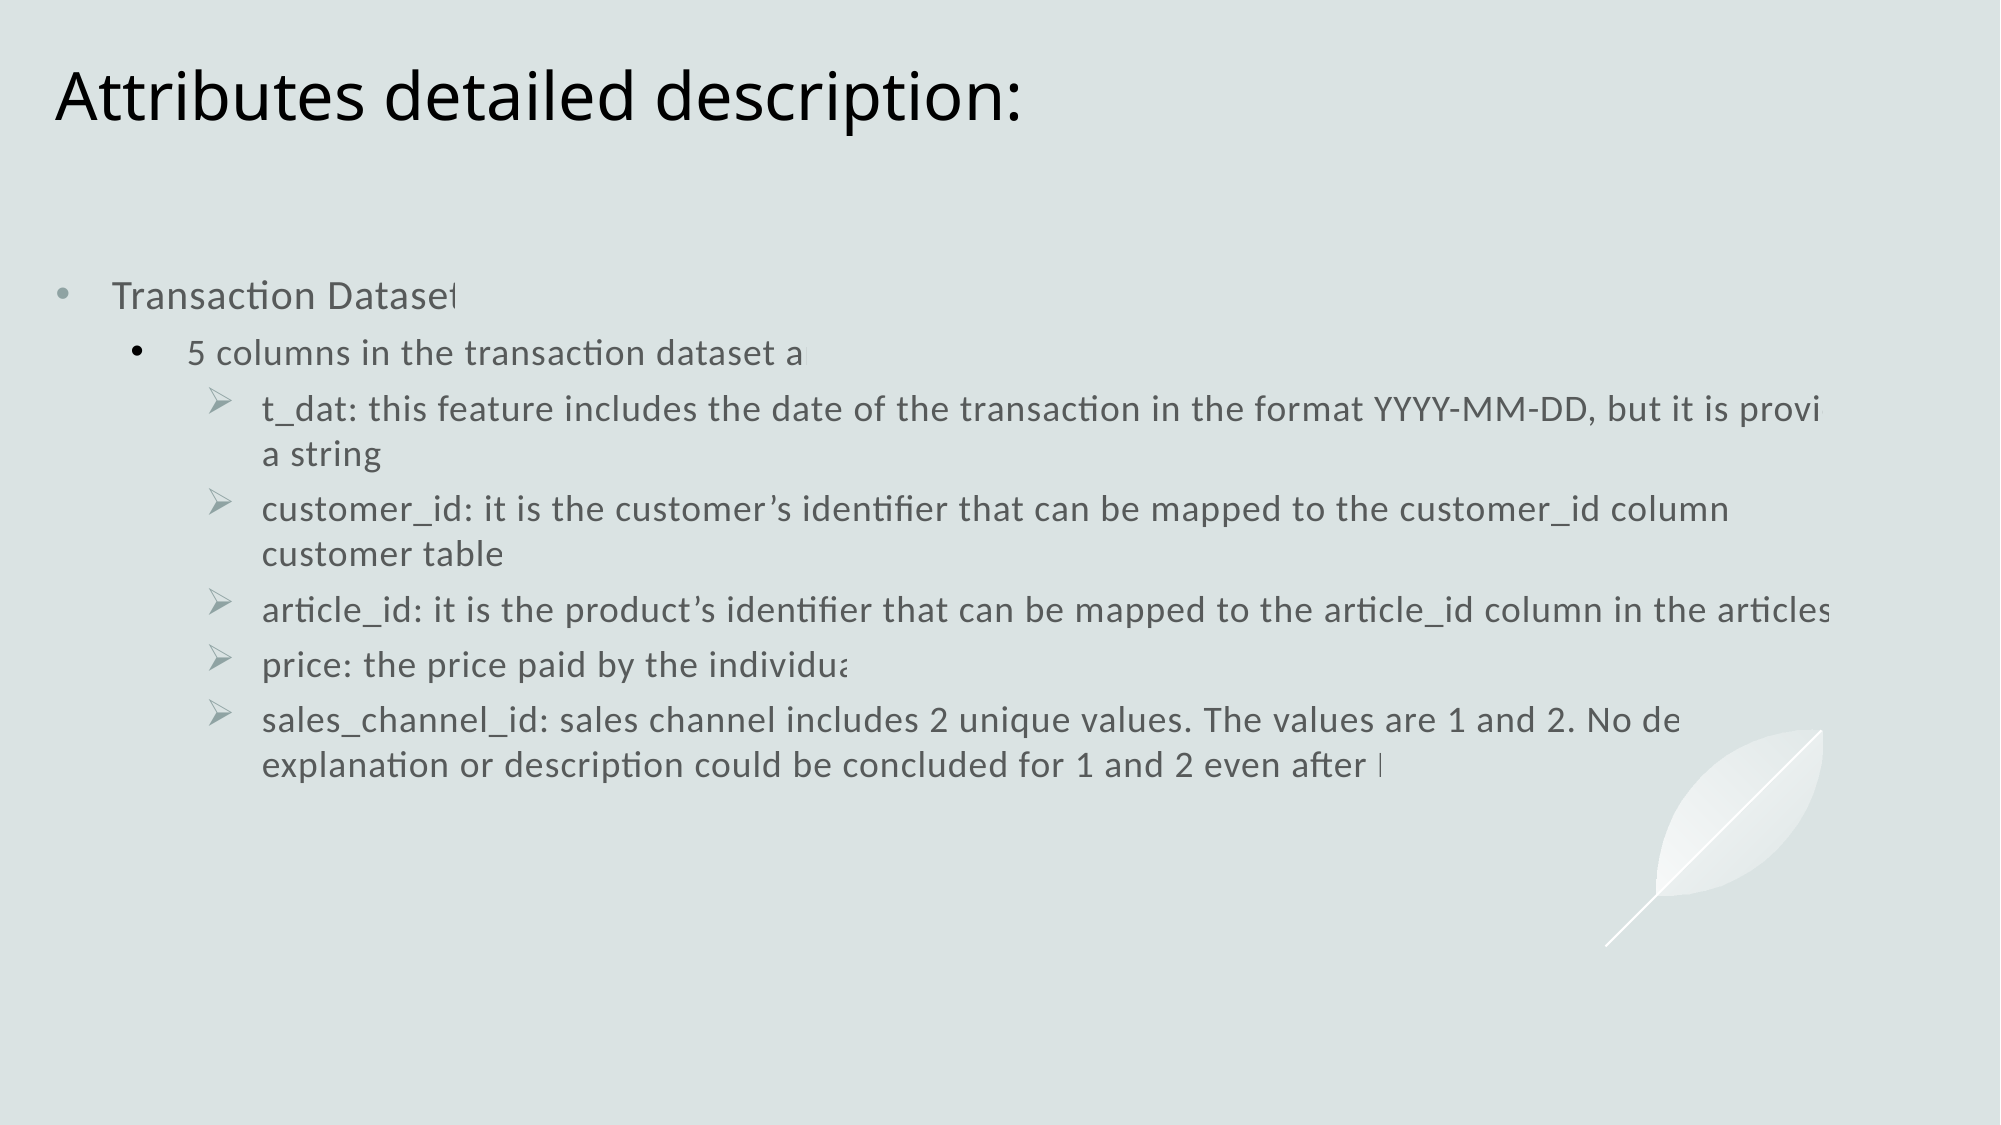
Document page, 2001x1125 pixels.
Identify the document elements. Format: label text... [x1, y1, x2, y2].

title Attributes detailed description: [40, 23, 1337, 142]
subtitle Transaction Dataset: 5 columns in the transaction dataset are: t_dat: this feature includes the date of the transaction in the format YYYY-MM-DD, but it is provided as a string. customer_id: it is the customer’s identifier that can be mapped to the customer_id column in the customer table. article_id: it is the product’s identifier that can be mapped to the article_id column in the articles table. price: the price paid by the individual. sales_channel_id: sales channel includes 2 unique values. The values are 1 and 2. No detailed explanation or description could be concluded for 1 and 2 even after EDA. [40, 175, 1956, 1080]
